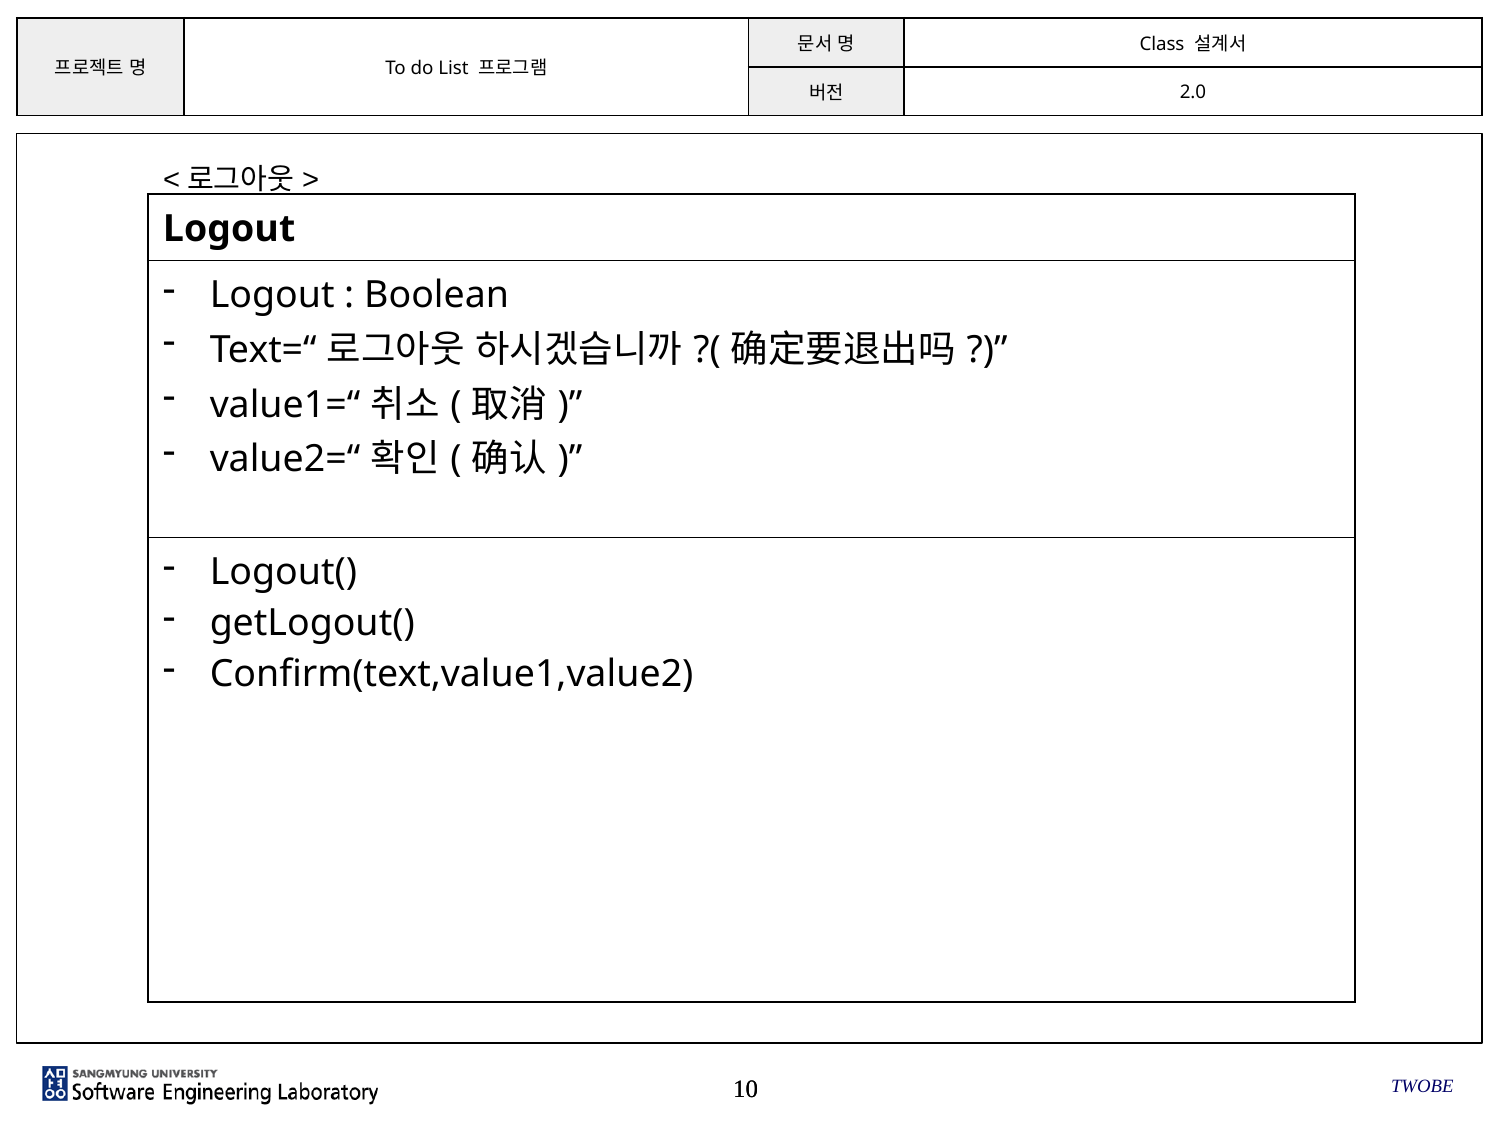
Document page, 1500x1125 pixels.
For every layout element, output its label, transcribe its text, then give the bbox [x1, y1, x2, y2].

table_cell Logout : Boolean Text=“로그아웃 하시겠습니까?(确定要退出吗?)” value1=“취소(取消)” value2=“확인(确认)” [149, 261, 1354, 537]
table_cell Logout() getLogout() Confirm(text,value1,value2) [149, 538, 1354, 1001]
table_header Logout [149, 195, 1354, 260]
picture [42, 1066, 382, 1106]
text_box <로그아웃> [148, 152, 334, 203]
footer TWOBE [994, 1060, 1454, 1110]
